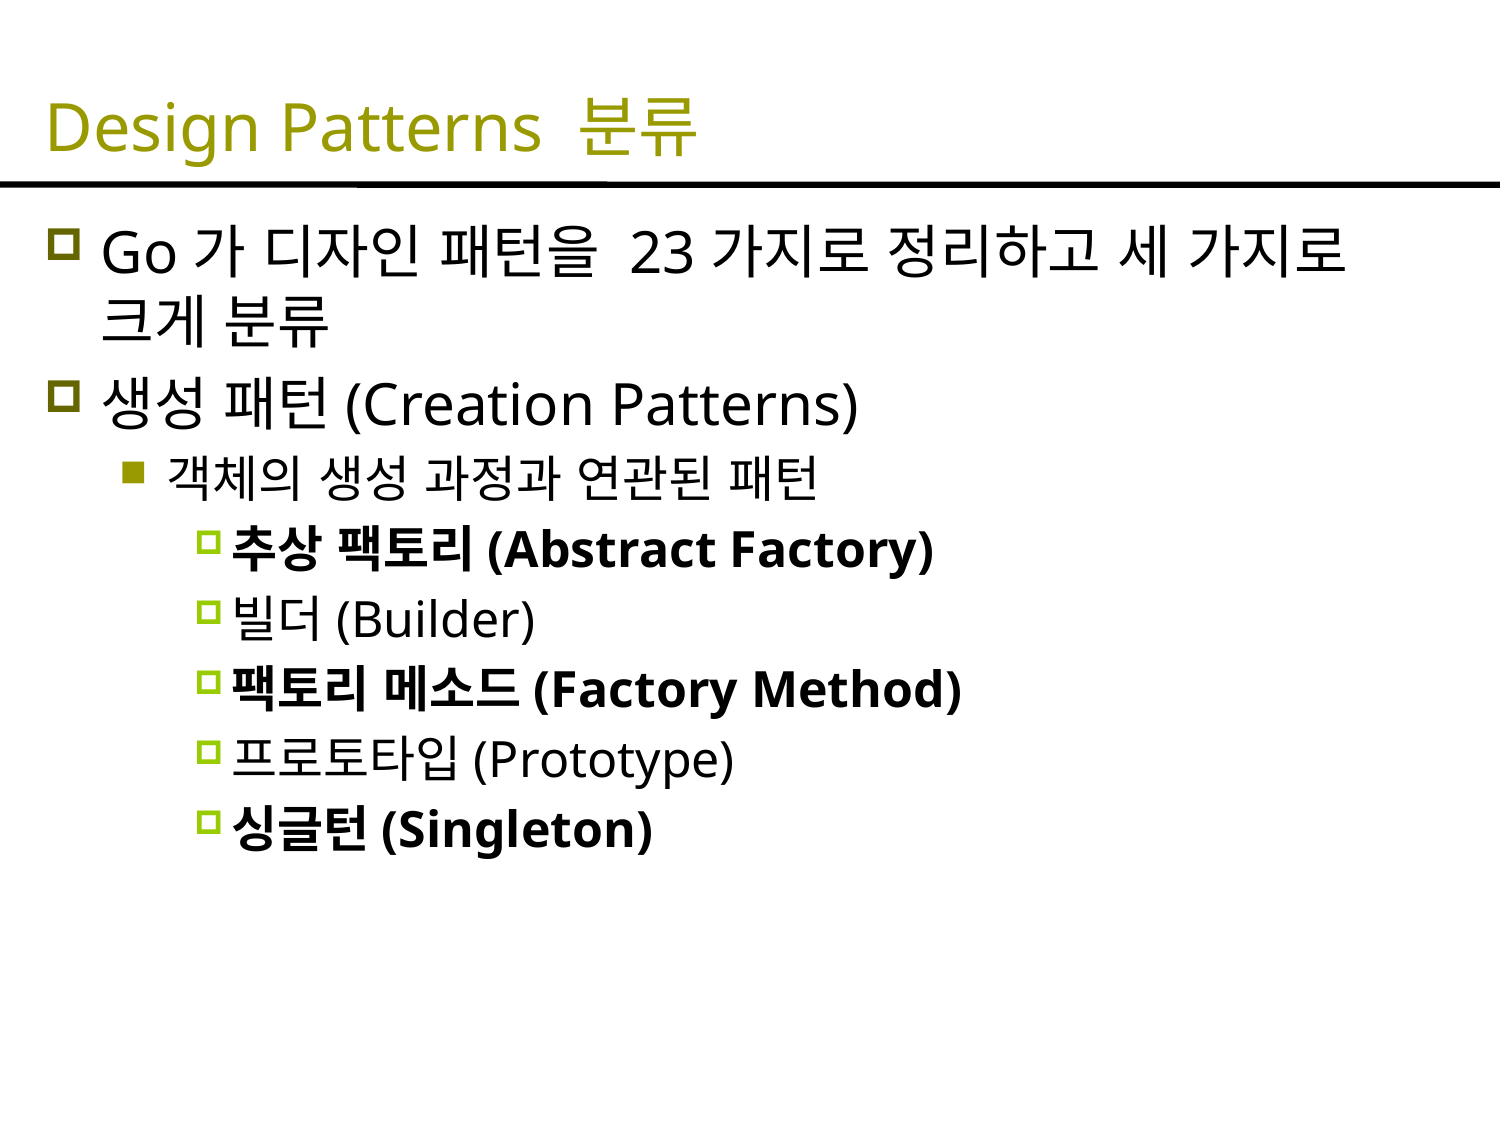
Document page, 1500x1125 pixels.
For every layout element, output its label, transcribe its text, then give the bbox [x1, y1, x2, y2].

title Design Patterns 분류 [29, 45, 1471, 173]
list Go가 디자인 패턴을 23가지로 정리하고 세 가지로 크게 분류 생성 패턴(Creation Patterns) 객체의 생성 과정과 연관된 패턴 추상 팩토리(Abstract Factory) 빌더(Builder) 팩토리 메소드(Factory Method) 프로토타입(Prototype) 싱글턴(Singleton) [29, 208, 1471, 1006]
